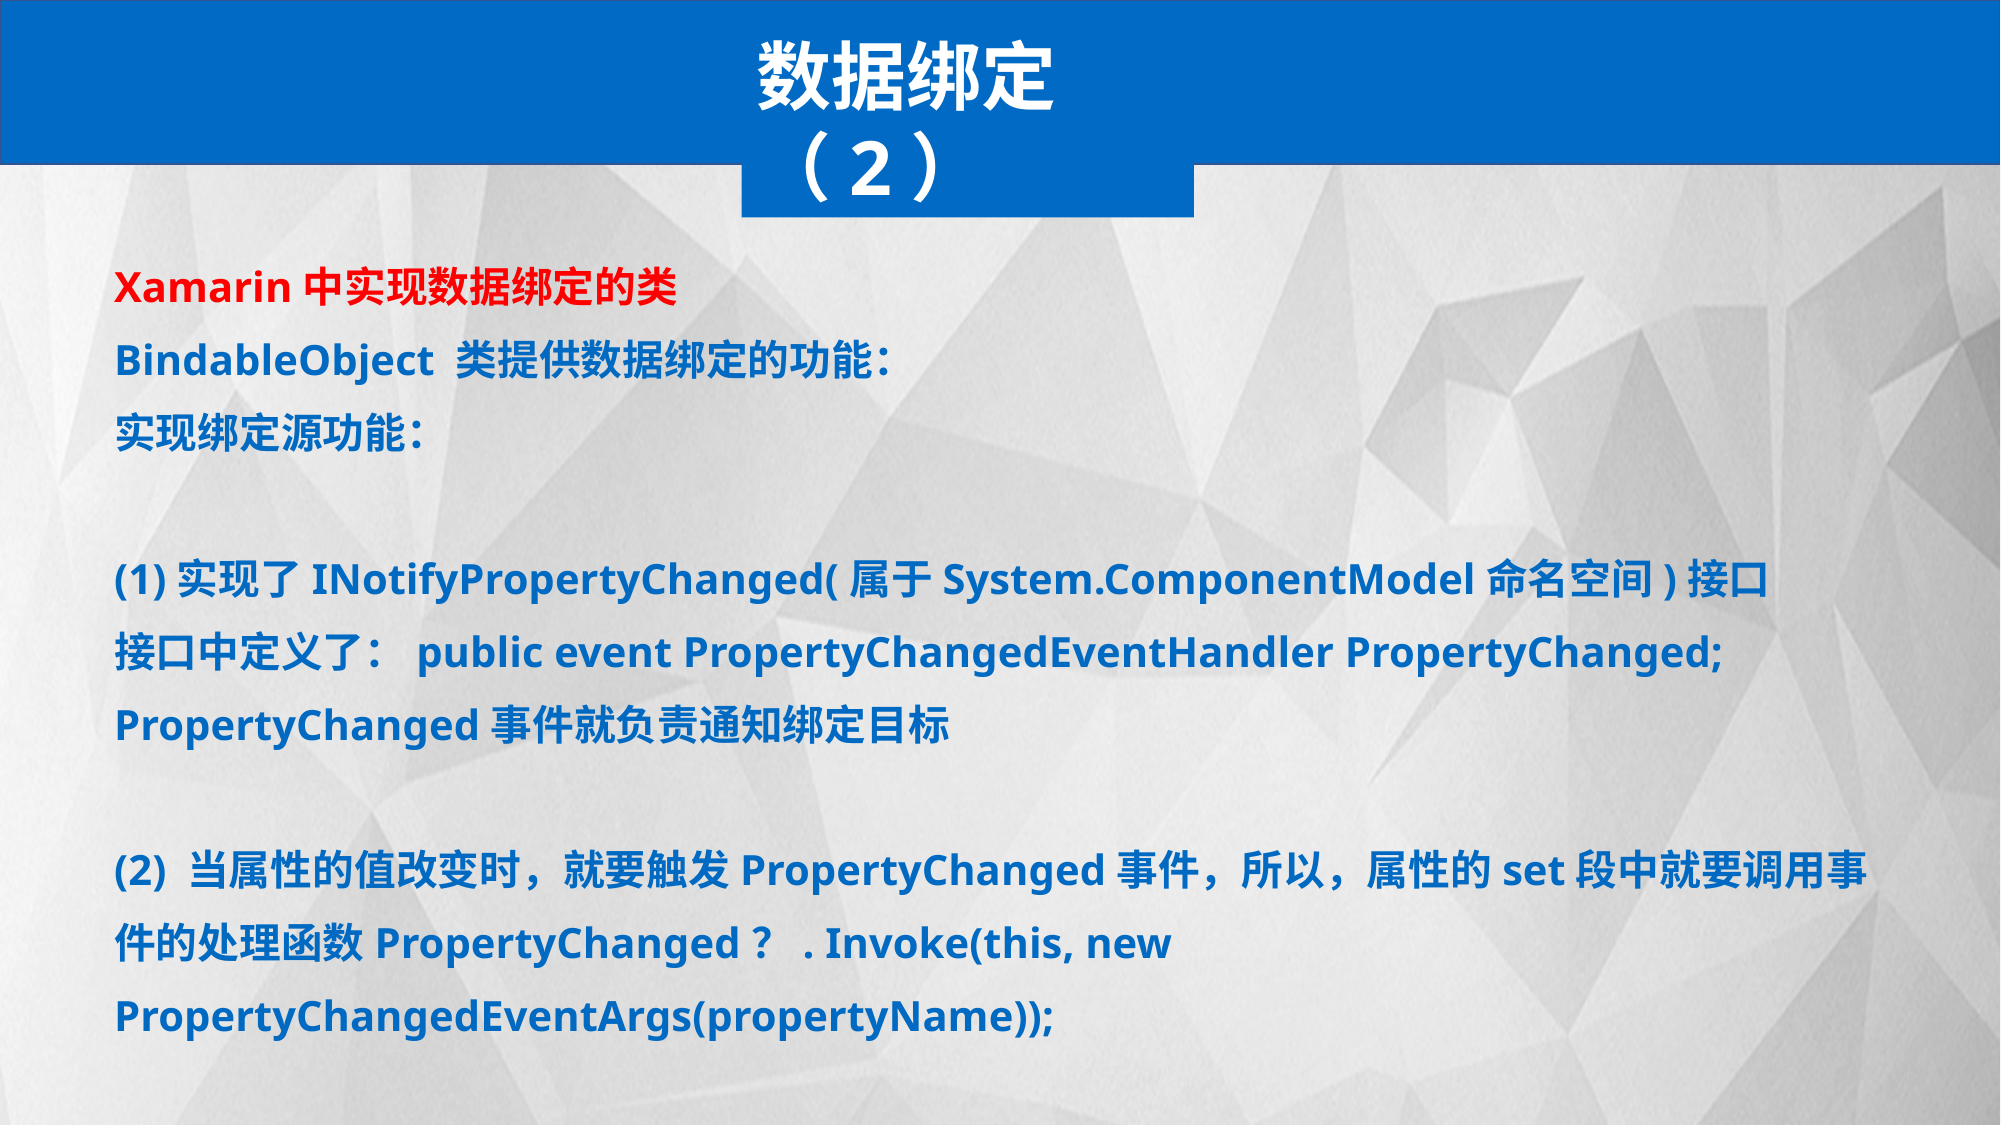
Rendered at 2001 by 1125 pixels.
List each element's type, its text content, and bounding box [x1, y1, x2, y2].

text_box Xamarin中实现数据绑定的类 BindableObject 类提供数据绑定的功能： 实现绑定源功能： (1)实现了INotifyPropertyChanged(属于System.ComponentModel命名空间)接口 接口中定义了：public event PropertyChangedEventHandler PropertyChanged; PropertyChanged事件就负责通知绑定目标 (2) 当属性的值改变时，就要触发PropertyChanged事件，所以，属性的set段中就要调用事件的处理函数PropertyChanged？. Invoke(this, new PropertyChangedEventArgs(propertyName)); [99, 230, 1901, 1048]
text_box [0, 0, 2000, 165]
picture [0, 0, 2001, 1125]
text_box 数据绑定（2） [741, 22, 1194, 218]
